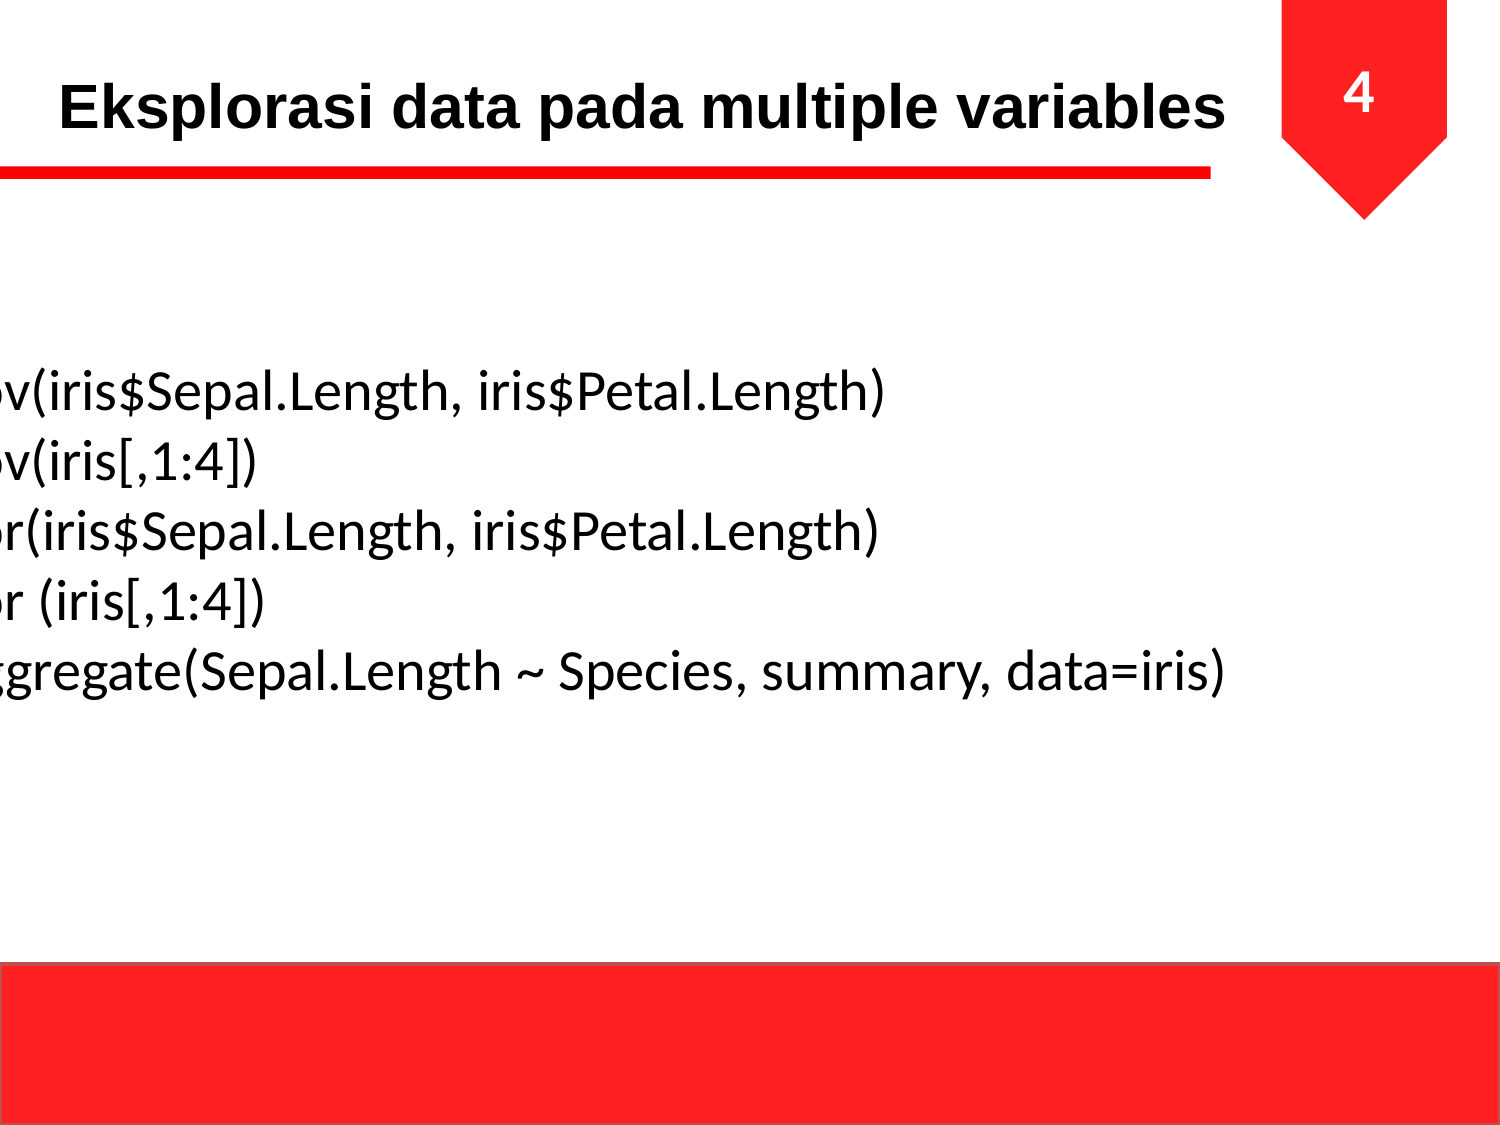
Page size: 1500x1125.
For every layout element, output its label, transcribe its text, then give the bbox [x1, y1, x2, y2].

text_box 4 [1328, 42, 1400, 133]
text_box [0, 964, 1500, 1125]
text_box [1281, 0, 1447, 220]
text_box > cov(iris$Sepal.Length, iris$Petal.Length) > cov(iris[,1:4]) > cor(iris$Sepal.Length, iris$Petal.Length) > cor (iris[,1:4]) > aggregate(Sepal.Length ~ Species, summary, data=iris) [0, 345, 1500, 710]
text_box Eksplorasi data pada multiple variables [43, 58, 1344, 149]
